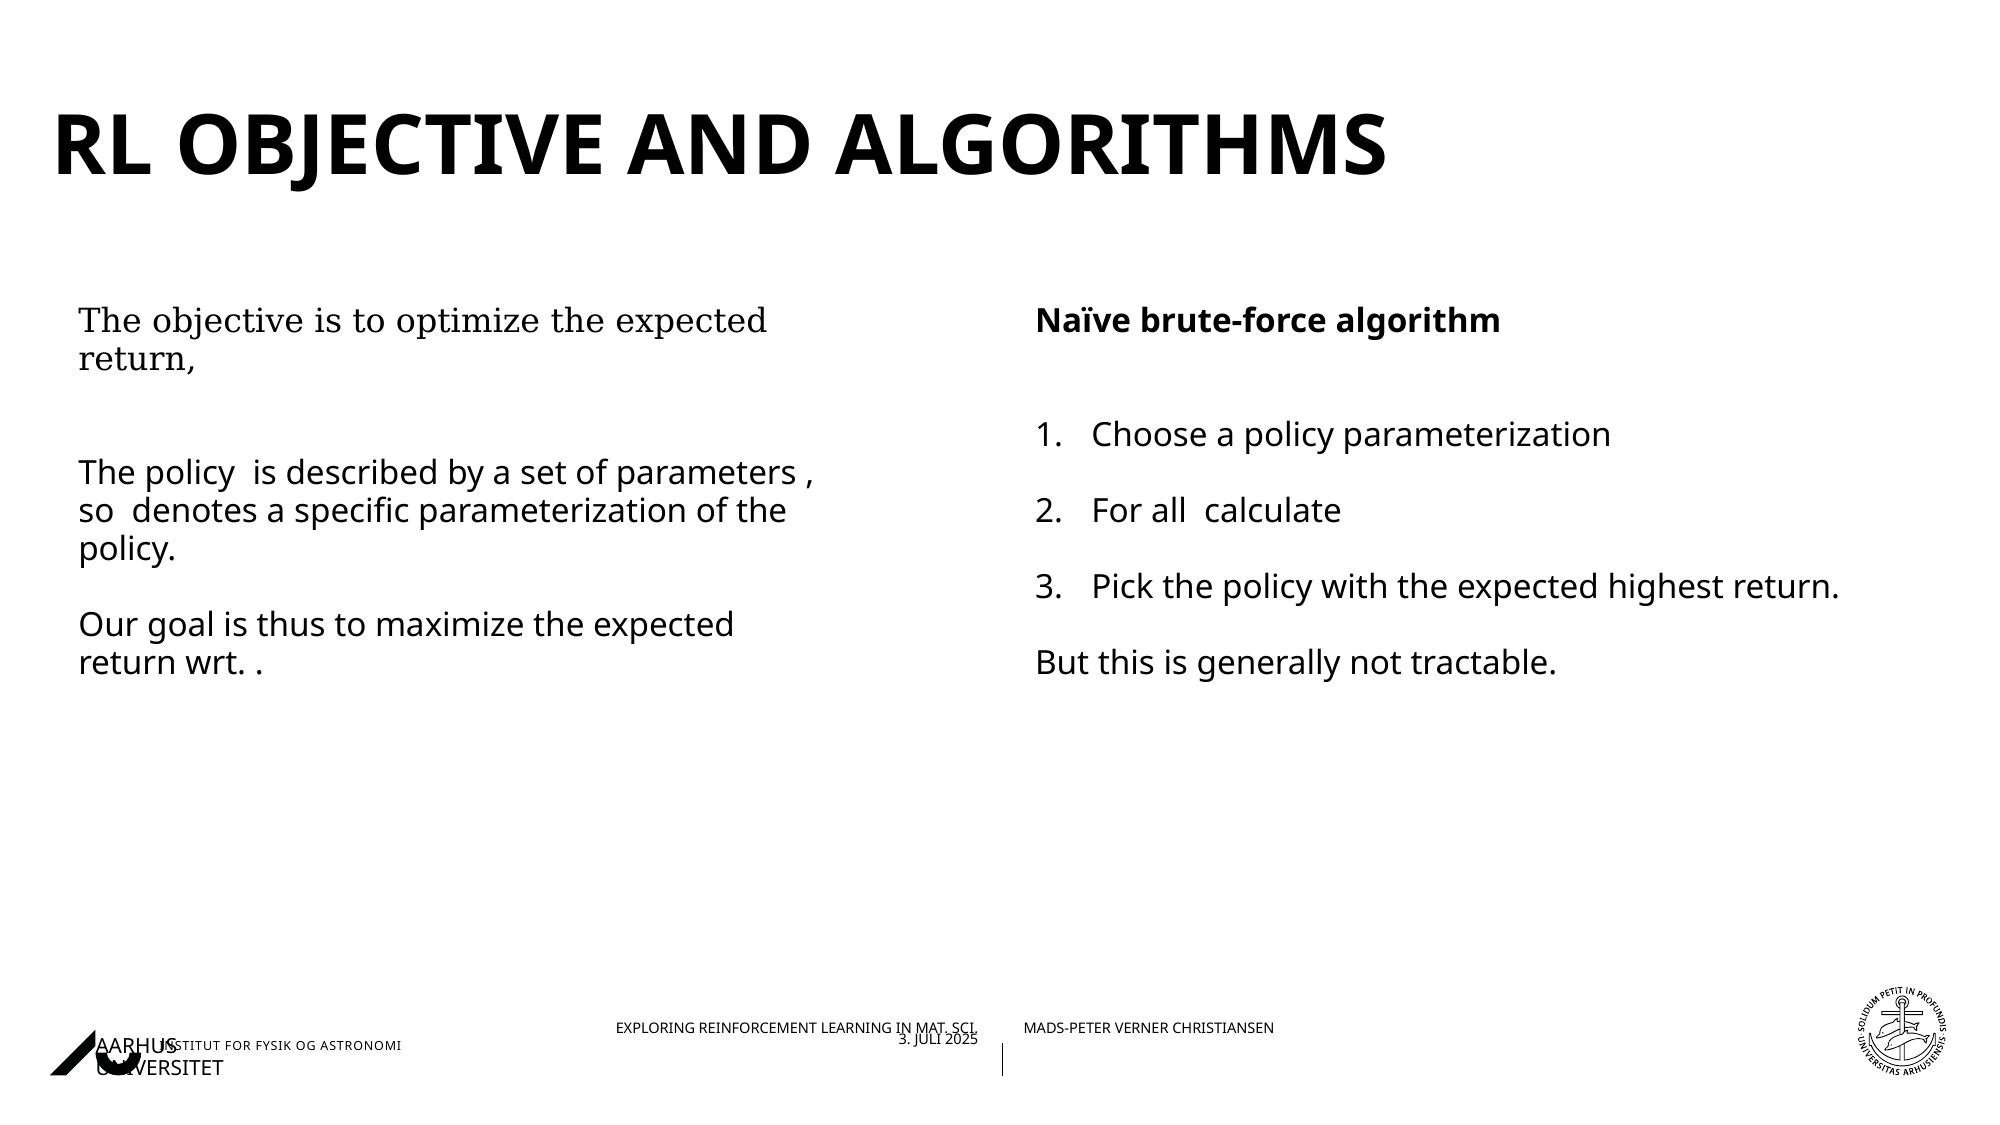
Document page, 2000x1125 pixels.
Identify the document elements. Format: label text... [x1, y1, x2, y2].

title RL Objective and ALGORITHMS [51, 30, 1948, 193]
